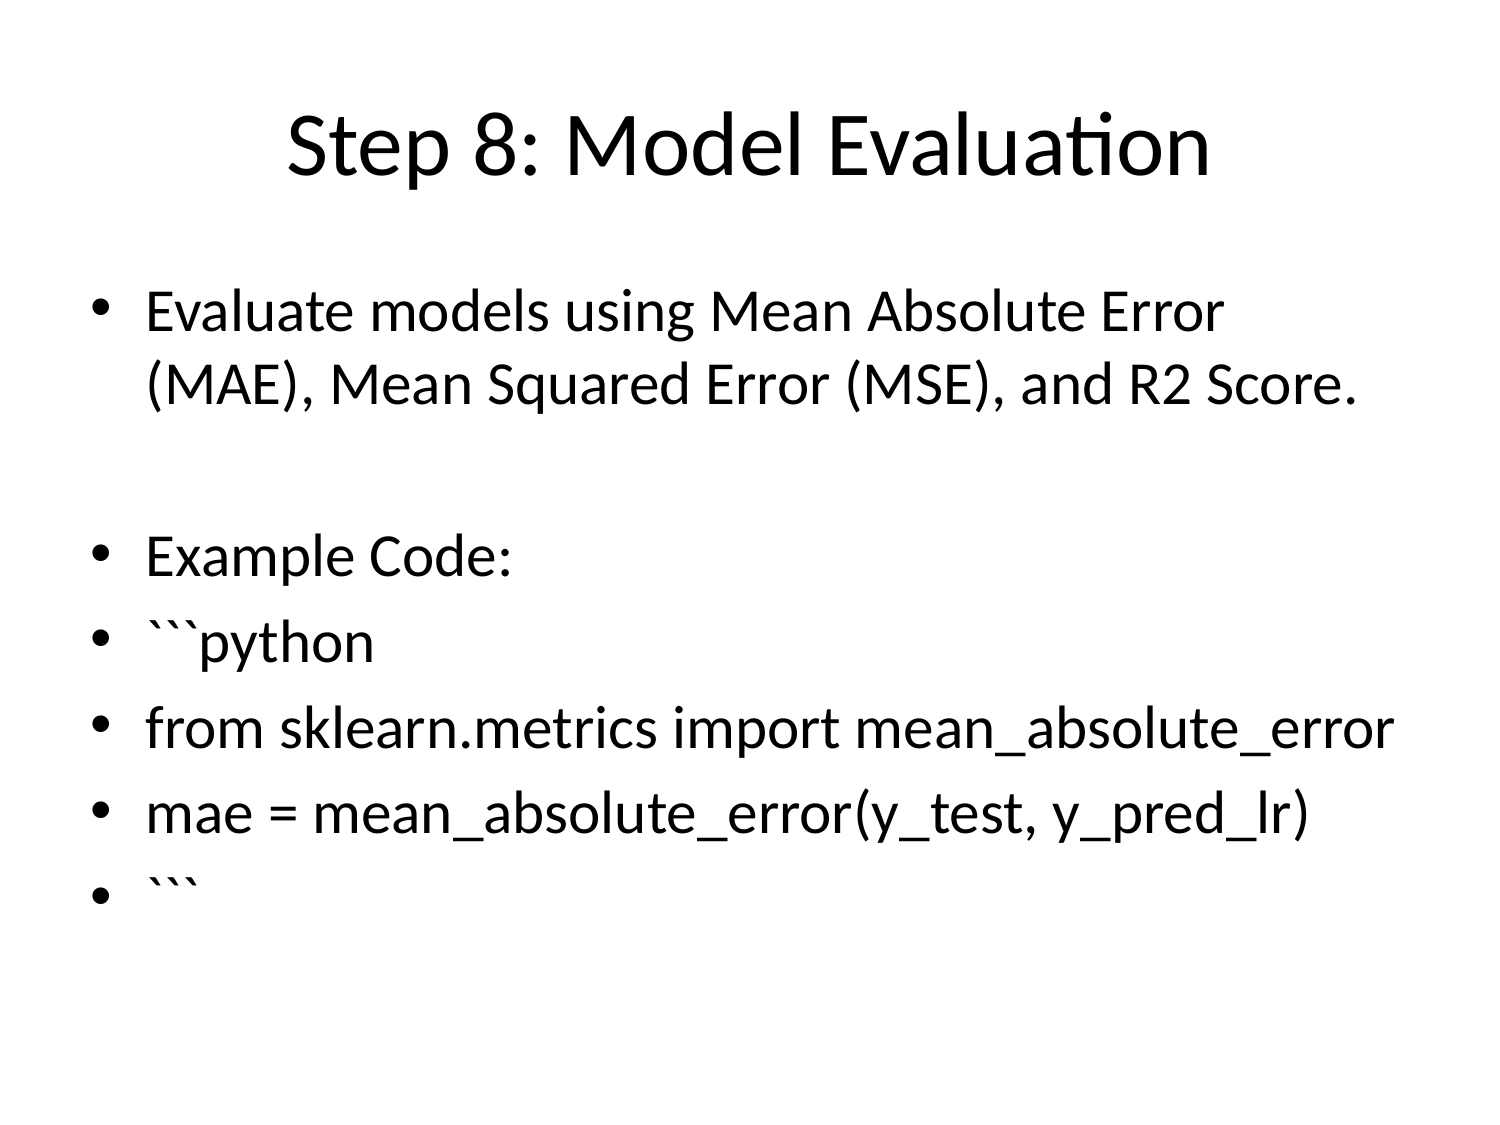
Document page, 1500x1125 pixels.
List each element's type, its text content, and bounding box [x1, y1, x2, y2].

list Evaluate models using Mean Absolute Error (MAE), Mean Squared Error (MSE), and R2 Score. Example Code: ```python from sklearn.metrics import mean_absolute_error mae = mean_absolute_error(y_test, y_pred_lr) ``` [75, 262, 1425, 1005]
title Step 8: Model Evaluation [75, 45, 1425, 233]
